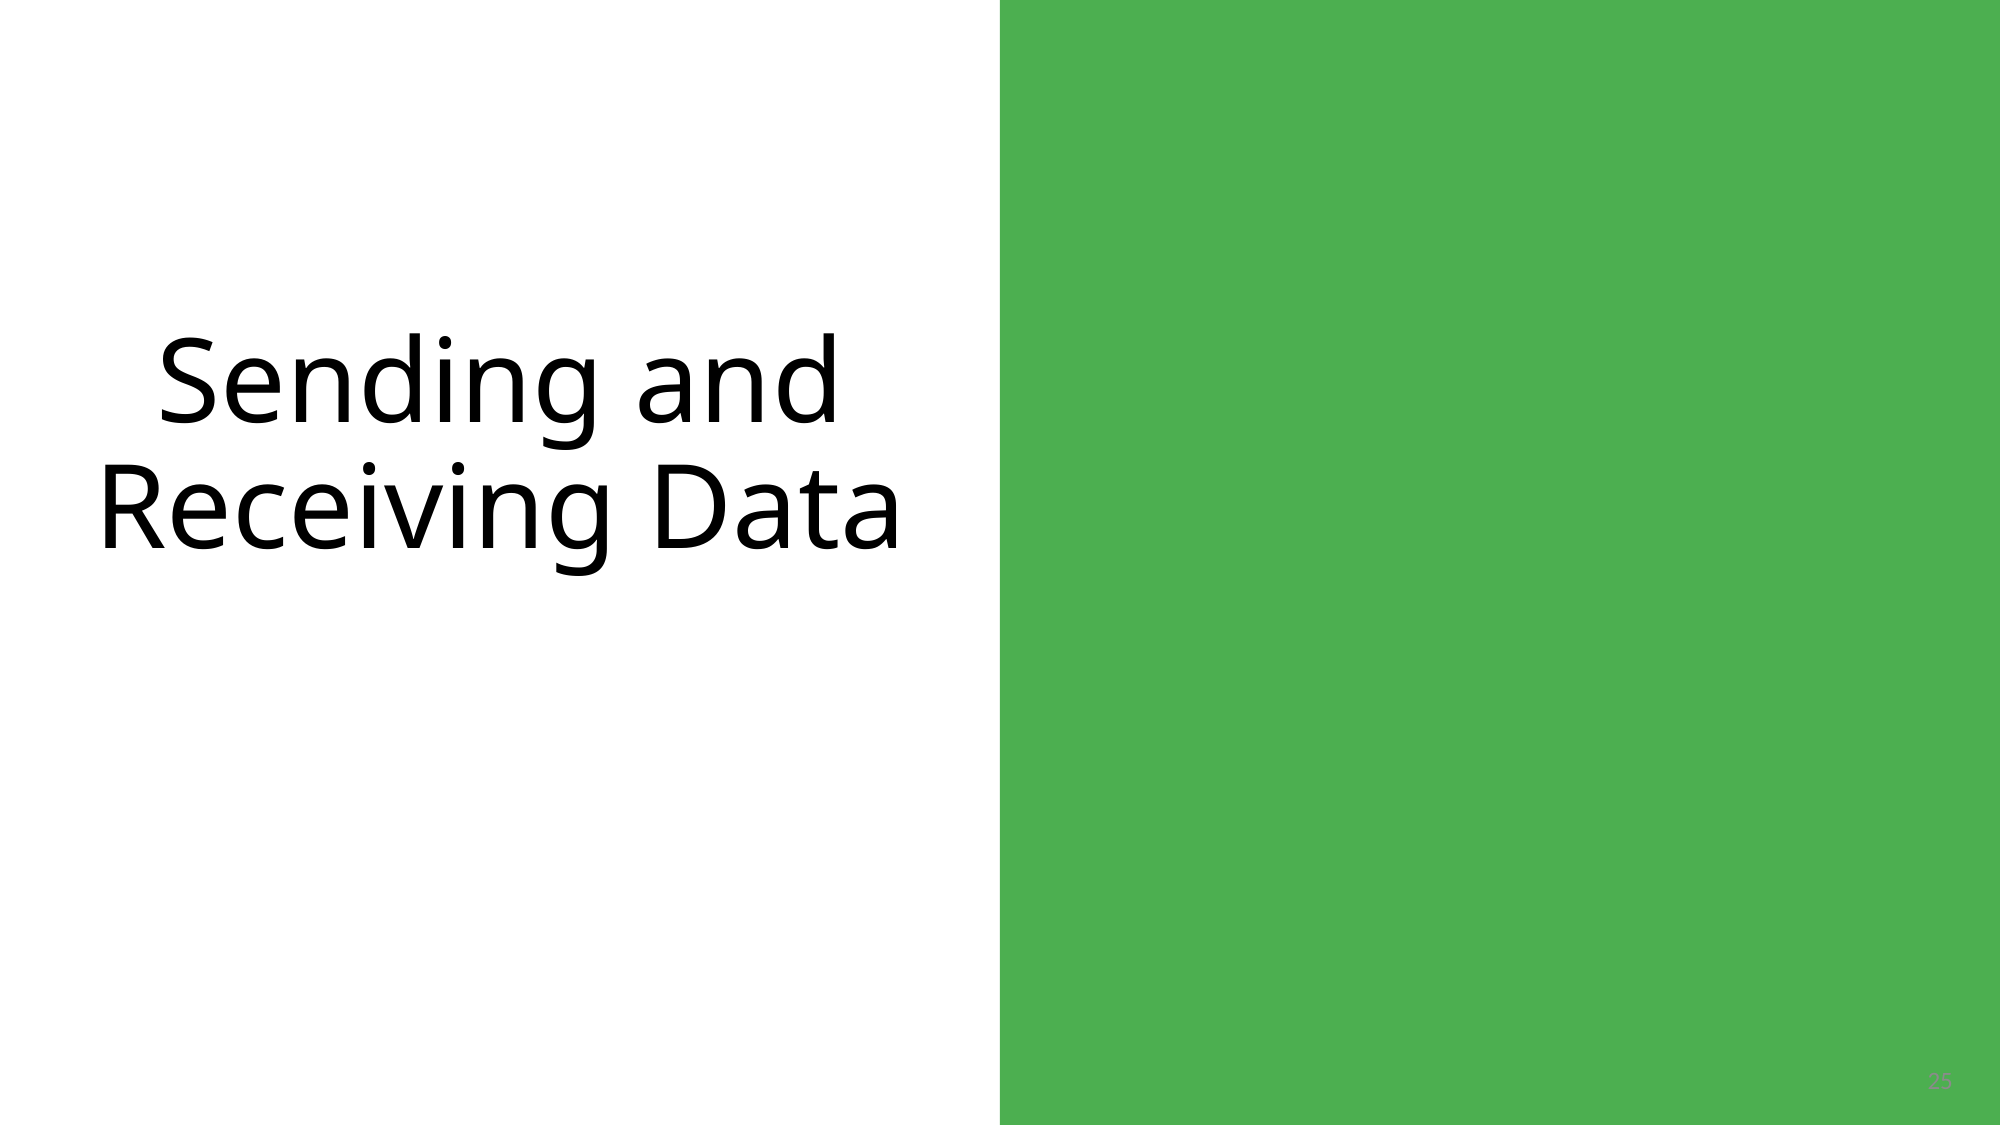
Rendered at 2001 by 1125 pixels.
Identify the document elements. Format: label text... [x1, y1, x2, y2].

title Sending and Receiving Data [58, 269, 943, 594]
slide_number 25 [1853, 1036, 1974, 1123]
